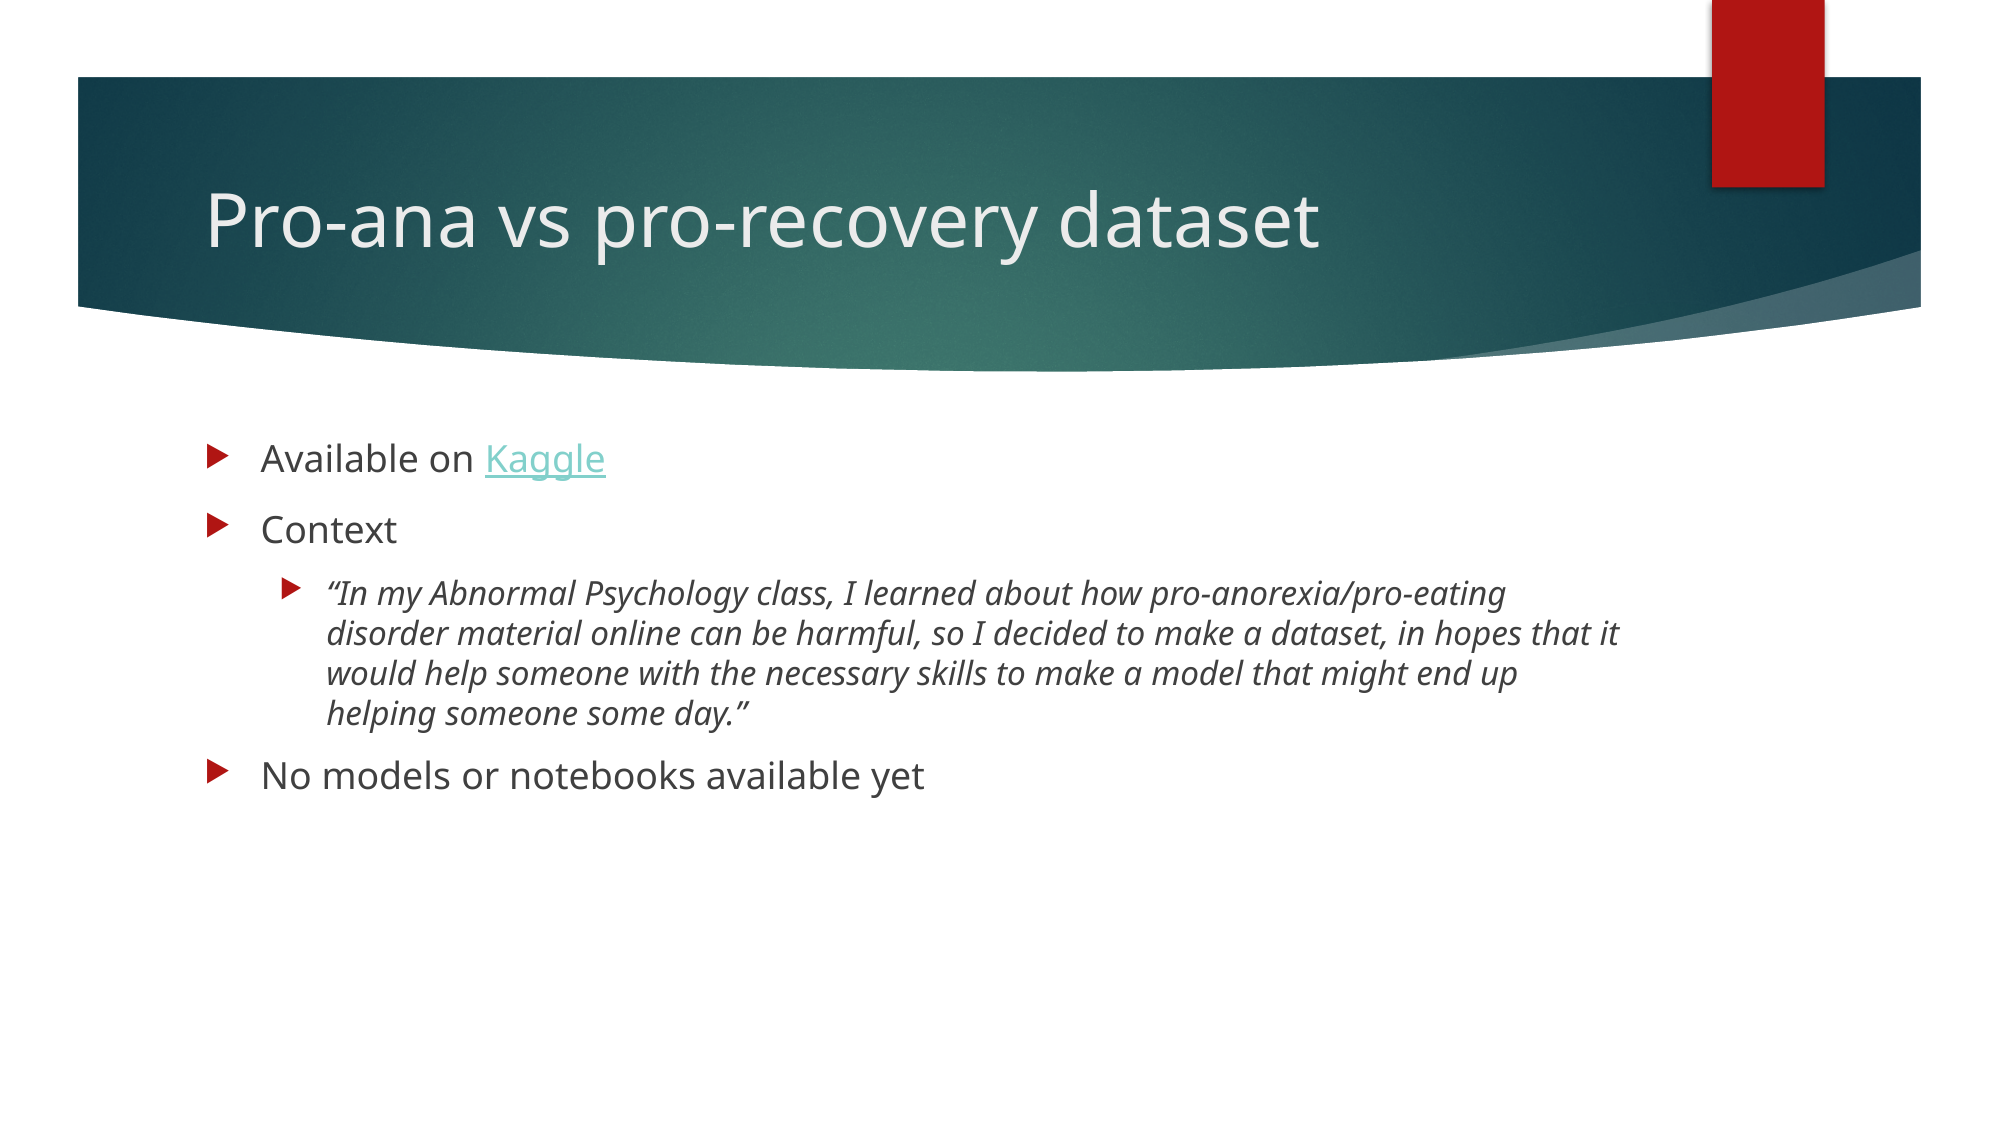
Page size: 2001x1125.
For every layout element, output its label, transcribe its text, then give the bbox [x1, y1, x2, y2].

list Available on Kaggle Context “In my Abnormal Psychology class, I learned about how pro-anorexia/pro-eating disorder material online can be harmful, so I decided to make a dataset, in hopes that it would help someone with the necessary skills to make a model that might end up helping someone some day.” No models or notebooks available yet [189, 427, 1638, 988]
title Pro-ana vs pro-recovery dataset [189, 159, 1638, 276]
